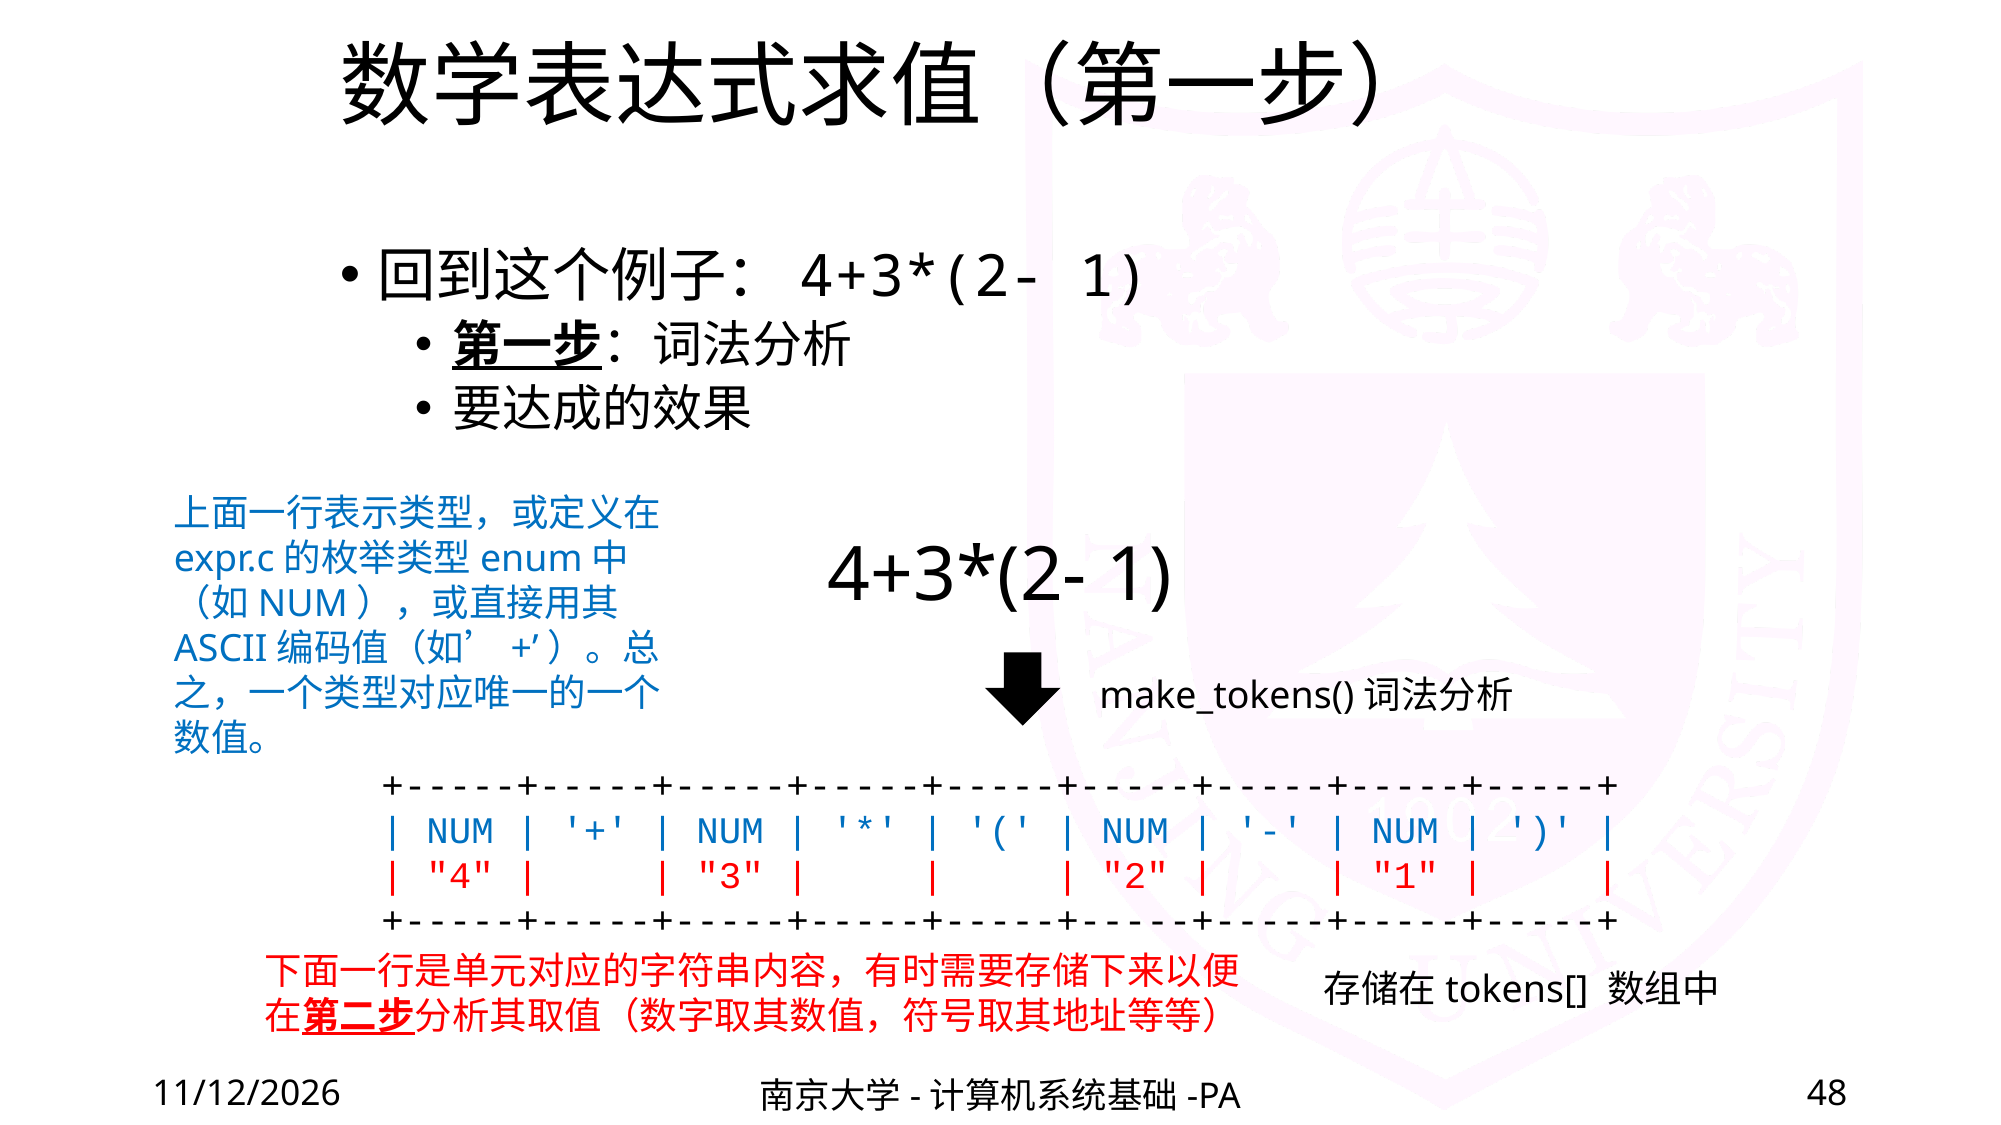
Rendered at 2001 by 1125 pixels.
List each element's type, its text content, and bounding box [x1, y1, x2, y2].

title 数学表达式求值（第一步） [324, 0, 1675, 183]
footer 南京大学-计算机系统基础-PA [662, 1064, 1338, 1125]
text_box +-----+-----+-----+-----+-----+-----+-----+-----+-----+ | NUM | '+' | NUM | '*' | '(' | NUM | '-' | NUM | ')' | | "4" | | "3" | | | "2" | | "1" | | +-----+-----+-----+-----+-----+-----+-----+-----+-----+ [332, 753, 1668, 949]
text_box 存储在tokens[] 数组中 [1309, 957, 1763, 1018]
list 回到这个例子：4+3*(2- 1) 第一步：词法分析 要达成的效果 [324, 238, 1709, 520]
text_box 4+3*(2- 1) [703, 518, 1387, 623]
slide_number 48 [1412, 1064, 1863, 1125]
text_box 下面一行是单元对应的字符串内容，有时需要存储下来以便在第二步分析其取值（数字取其数值，符号取其地址等等） [249, 939, 1277, 1045]
text_box 上面一行表示类型，或定义在expr.c的枚举类型enum中（如NUM），或直接用其ASCII编码值（如’+’）。总之，一个类型对应唯一的一个数值。 [159, 481, 703, 767]
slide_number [137, 1064, 588, 1125]
text_box make_tokens()词法分析 [1084, 663, 1582, 724]
text_box [984, 652, 1061, 726]
